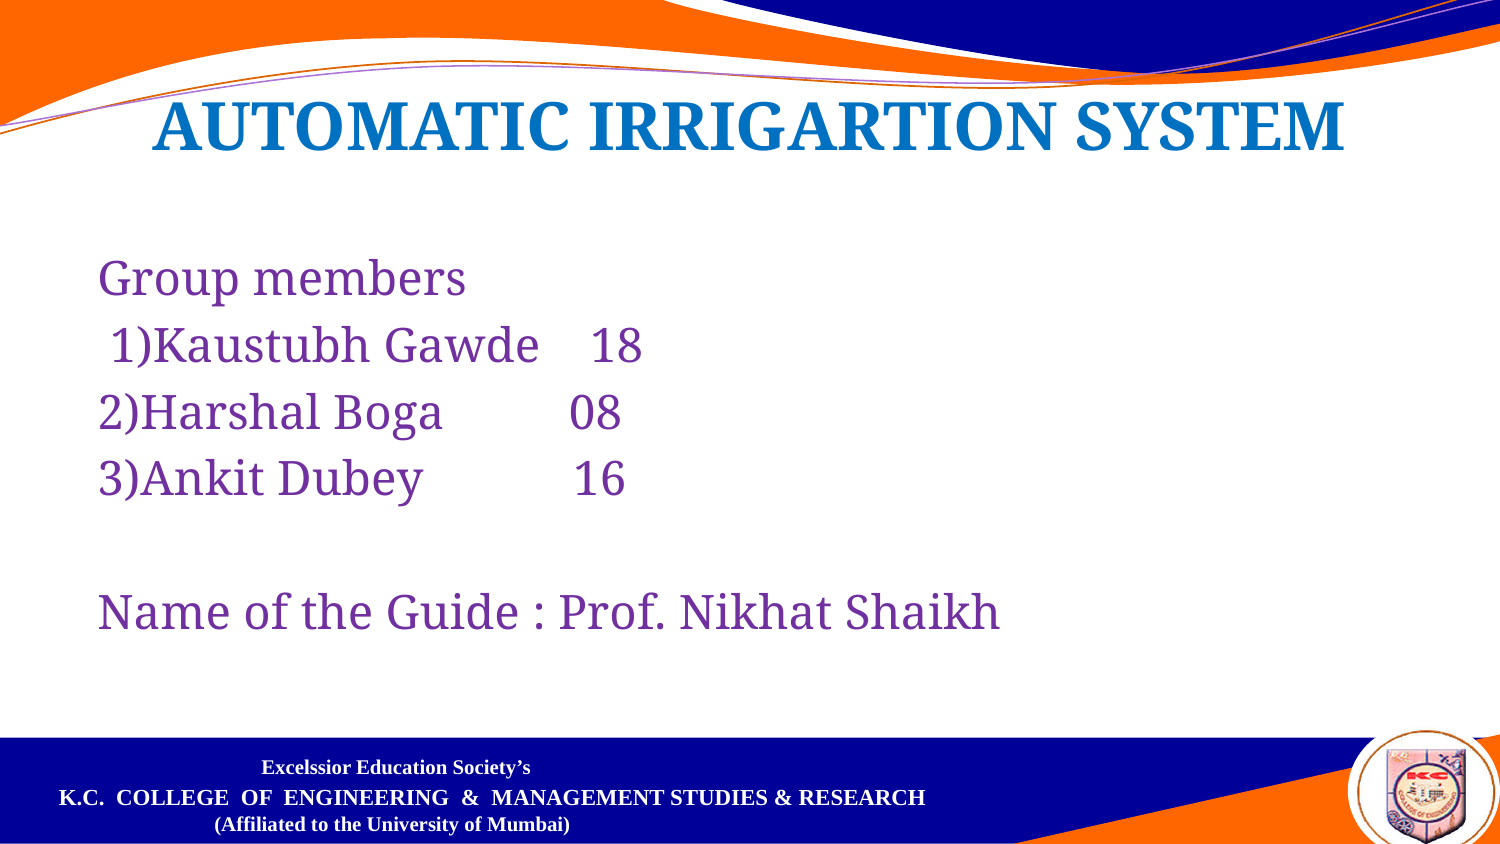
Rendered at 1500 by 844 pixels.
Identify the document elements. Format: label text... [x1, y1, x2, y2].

title AUTOMATIC IRRIGARTION SYSTEM [75, 92, 1425, 234]
picture [1347, 721, 1500, 844]
list Group members 1)Kaustubh Gawde 18 2)Harshal Boga 08 3)Ankit Dubey 16 Name of the Guide : Prof. Nikhat Shaikh [82, 173, 1433, 649]
